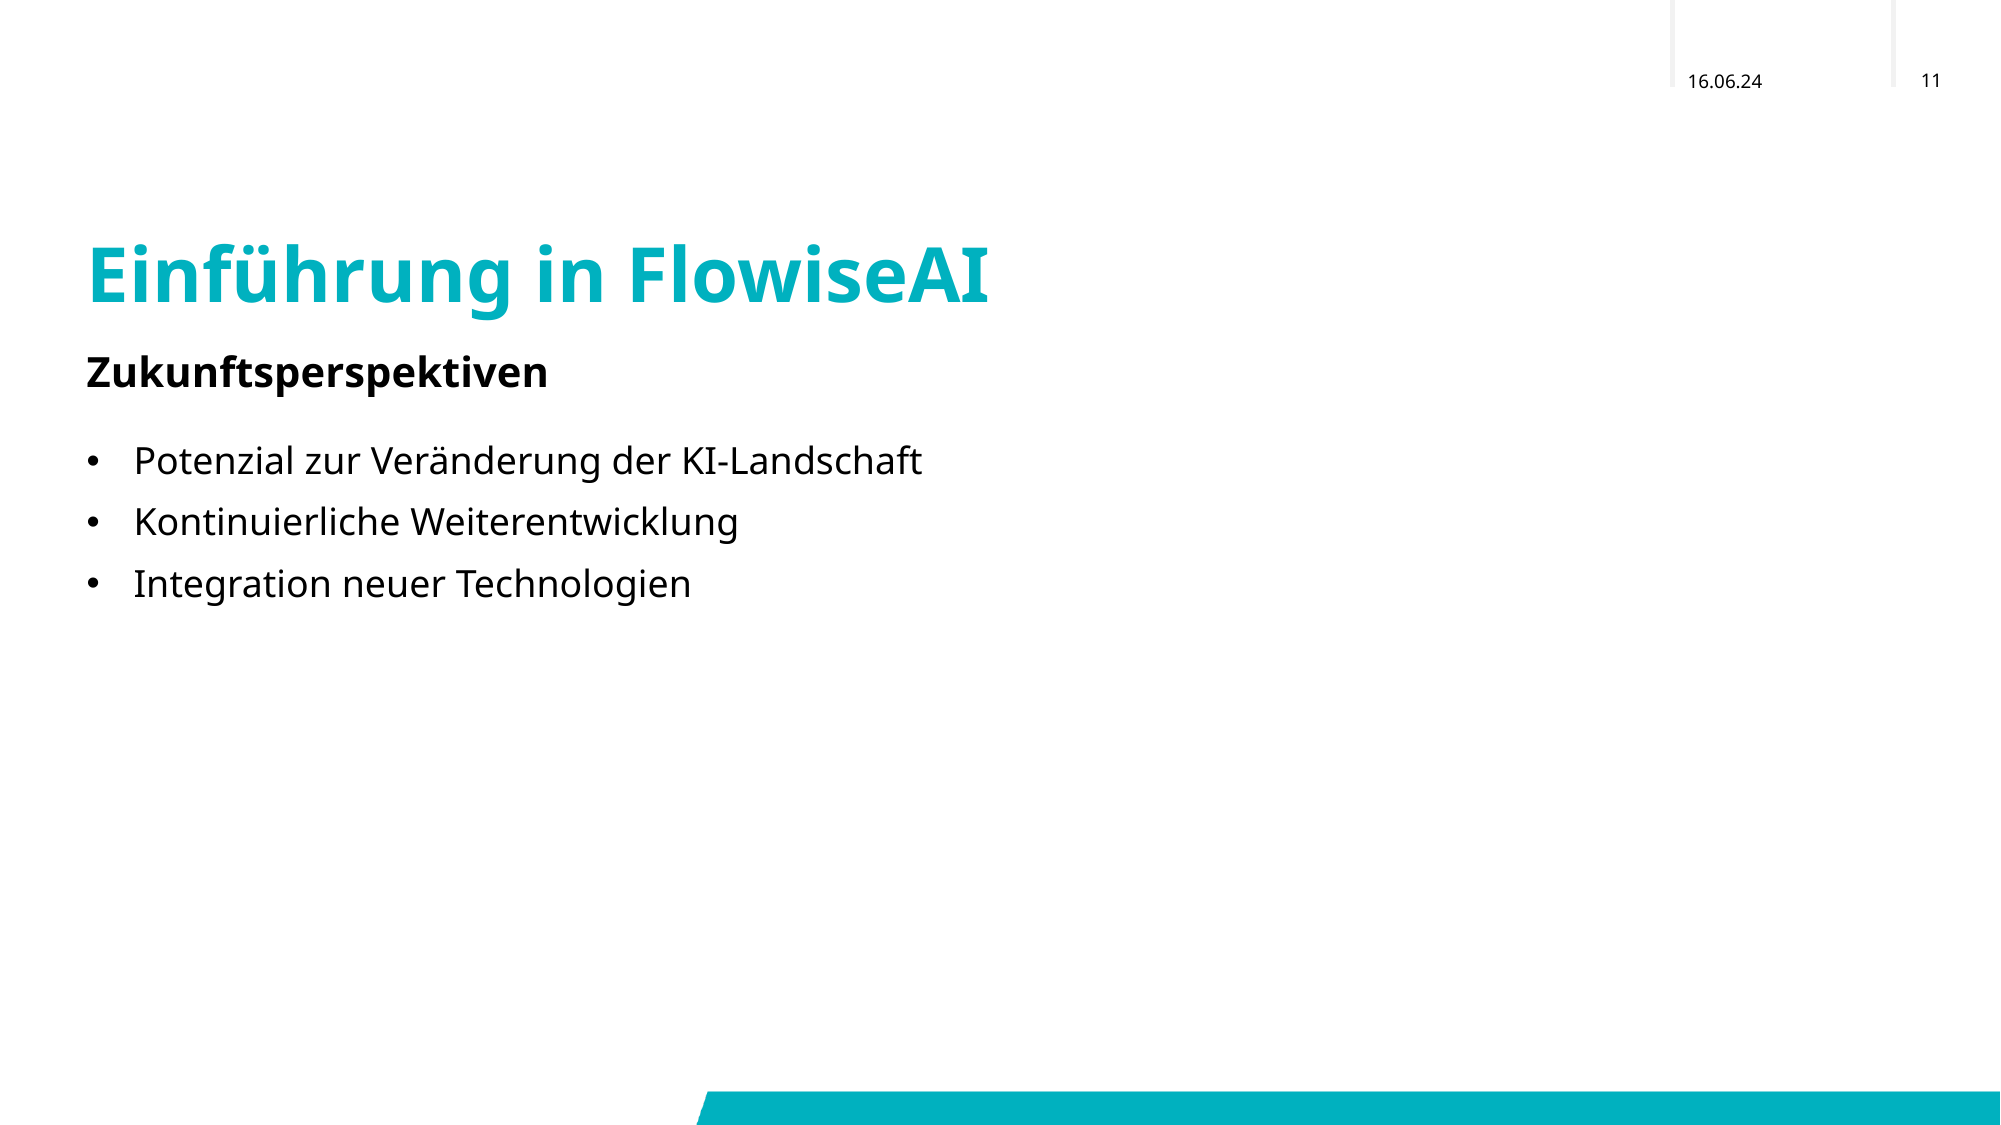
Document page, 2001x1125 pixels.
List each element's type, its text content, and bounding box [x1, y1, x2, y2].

list Potenzial zur Veränderung der KI-Landschaft Kontinuierliche Weiterentwicklung Integration neuer Technologien [71, 434, 1941, 950]
title Einführung in FlowiseAI [71, 229, 1178, 327]
list Zukunftsperspektiven [71, 344, 1941, 417]
picture [0, 0, 2000, 1125]
